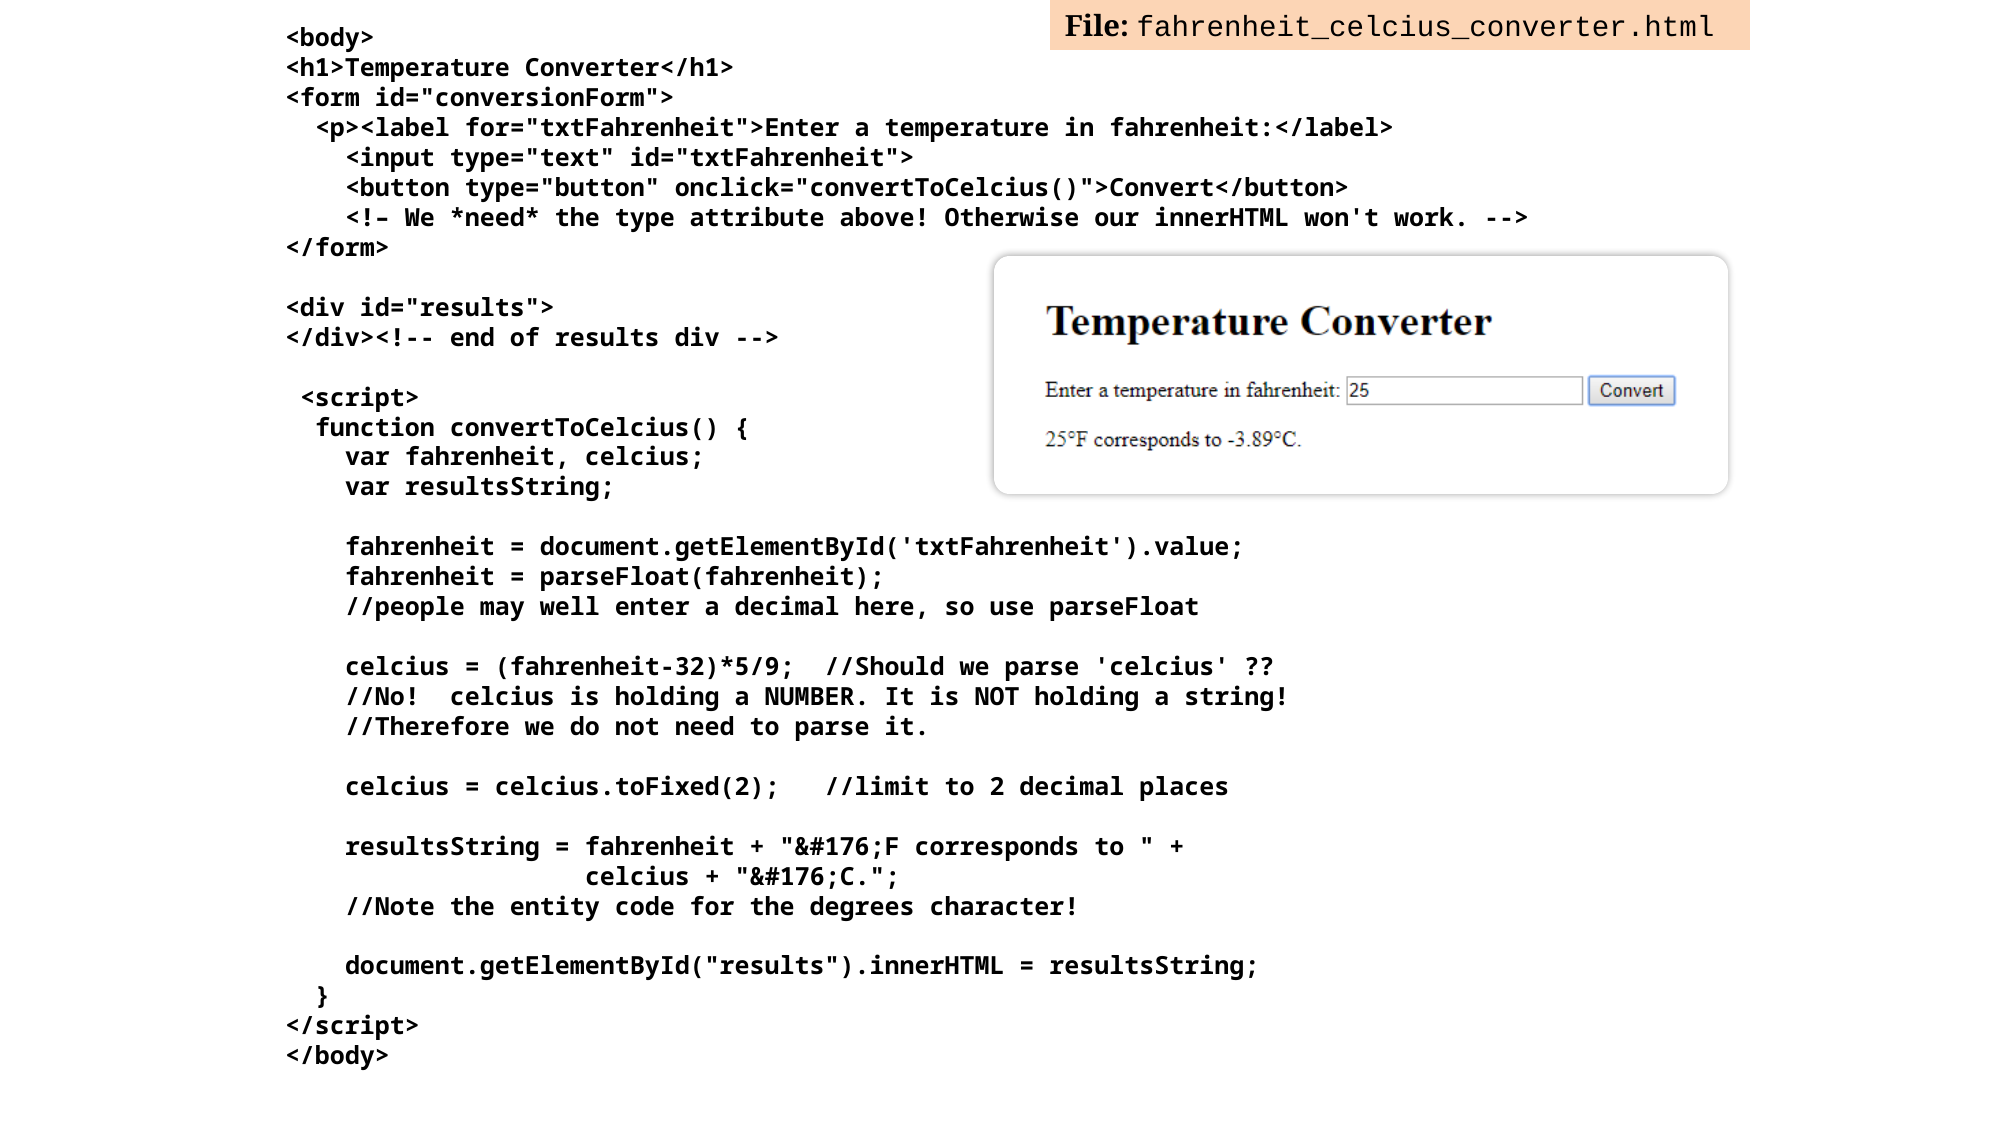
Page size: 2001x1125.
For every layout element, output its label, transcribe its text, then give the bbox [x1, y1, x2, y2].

text_box File: fahrenheit_celcius_converter.html [1050, 0, 1750, 50]
text_box <body> <h1>Temperature Converter</h1> <form id="conversionForm"> <p><label for="txtFahrenheit">Enter a temperature in fahrenheit:</label> <input type="text" id="txtFahrenheit"> <button type="button" onclick="convertToCelcius()">Convert</button> <!– We *need* the type attribute above! Otherwise our innerHTML won't work. --> </form> <div id="results"> </div><!-- end of results div --> <script> function convertToCelcius() { var fahrenheit, celcius; var resultsString; fahrenheit = document.getElementById('txtFahrenheit').value; fahrenheit = parseFloat(fahrenheit); //people may well enter a decimal here, so use parseFloat celcius = (fahrenheit-32)*5/9; //Should we parse 'celcius' ?? //No! celcius is holding a NUMBER. It is NOT holding a string! //Therefore we do not need to parse it. celcius = celcius.toFixed(2); //limit to 2 decimal places resultsString = fahrenheit + "&#176;F corresponds to " + celcius + "&#176;C."; //Note the entity code for the degrees character! document.getElementById("results").innerHTML = resultsString; } </script> </body> [270, 14, 1721, 1077]
picture [1024, 287, 1697, 463]
